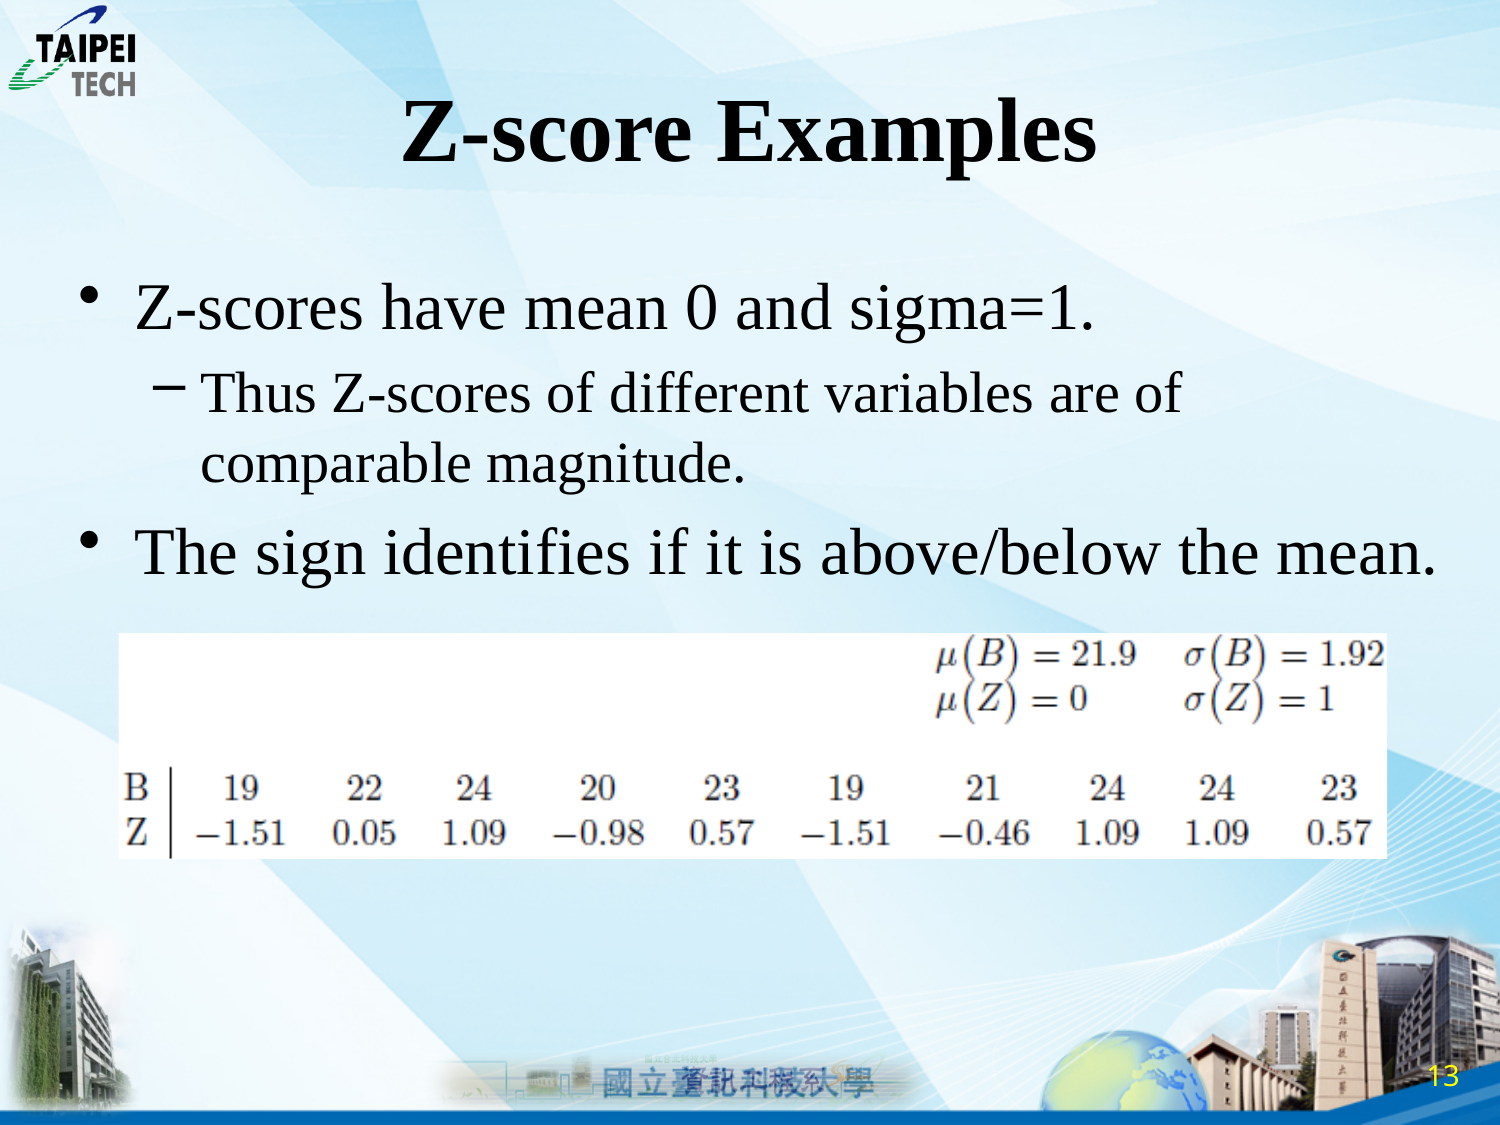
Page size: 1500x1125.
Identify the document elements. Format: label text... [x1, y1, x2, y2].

title Z-score Examples [111, 30, 1388, 219]
picture [0, 0, 1500, 1125]
list Z-scores have mean 0 and sigma=1. Thus Z-scores of different variables are of comparable magnitude. The sign identifies if it is above/below the mean. [63, 255, 1476, 1012]
slide_number 12 [1162, 1049, 1476, 1125]
